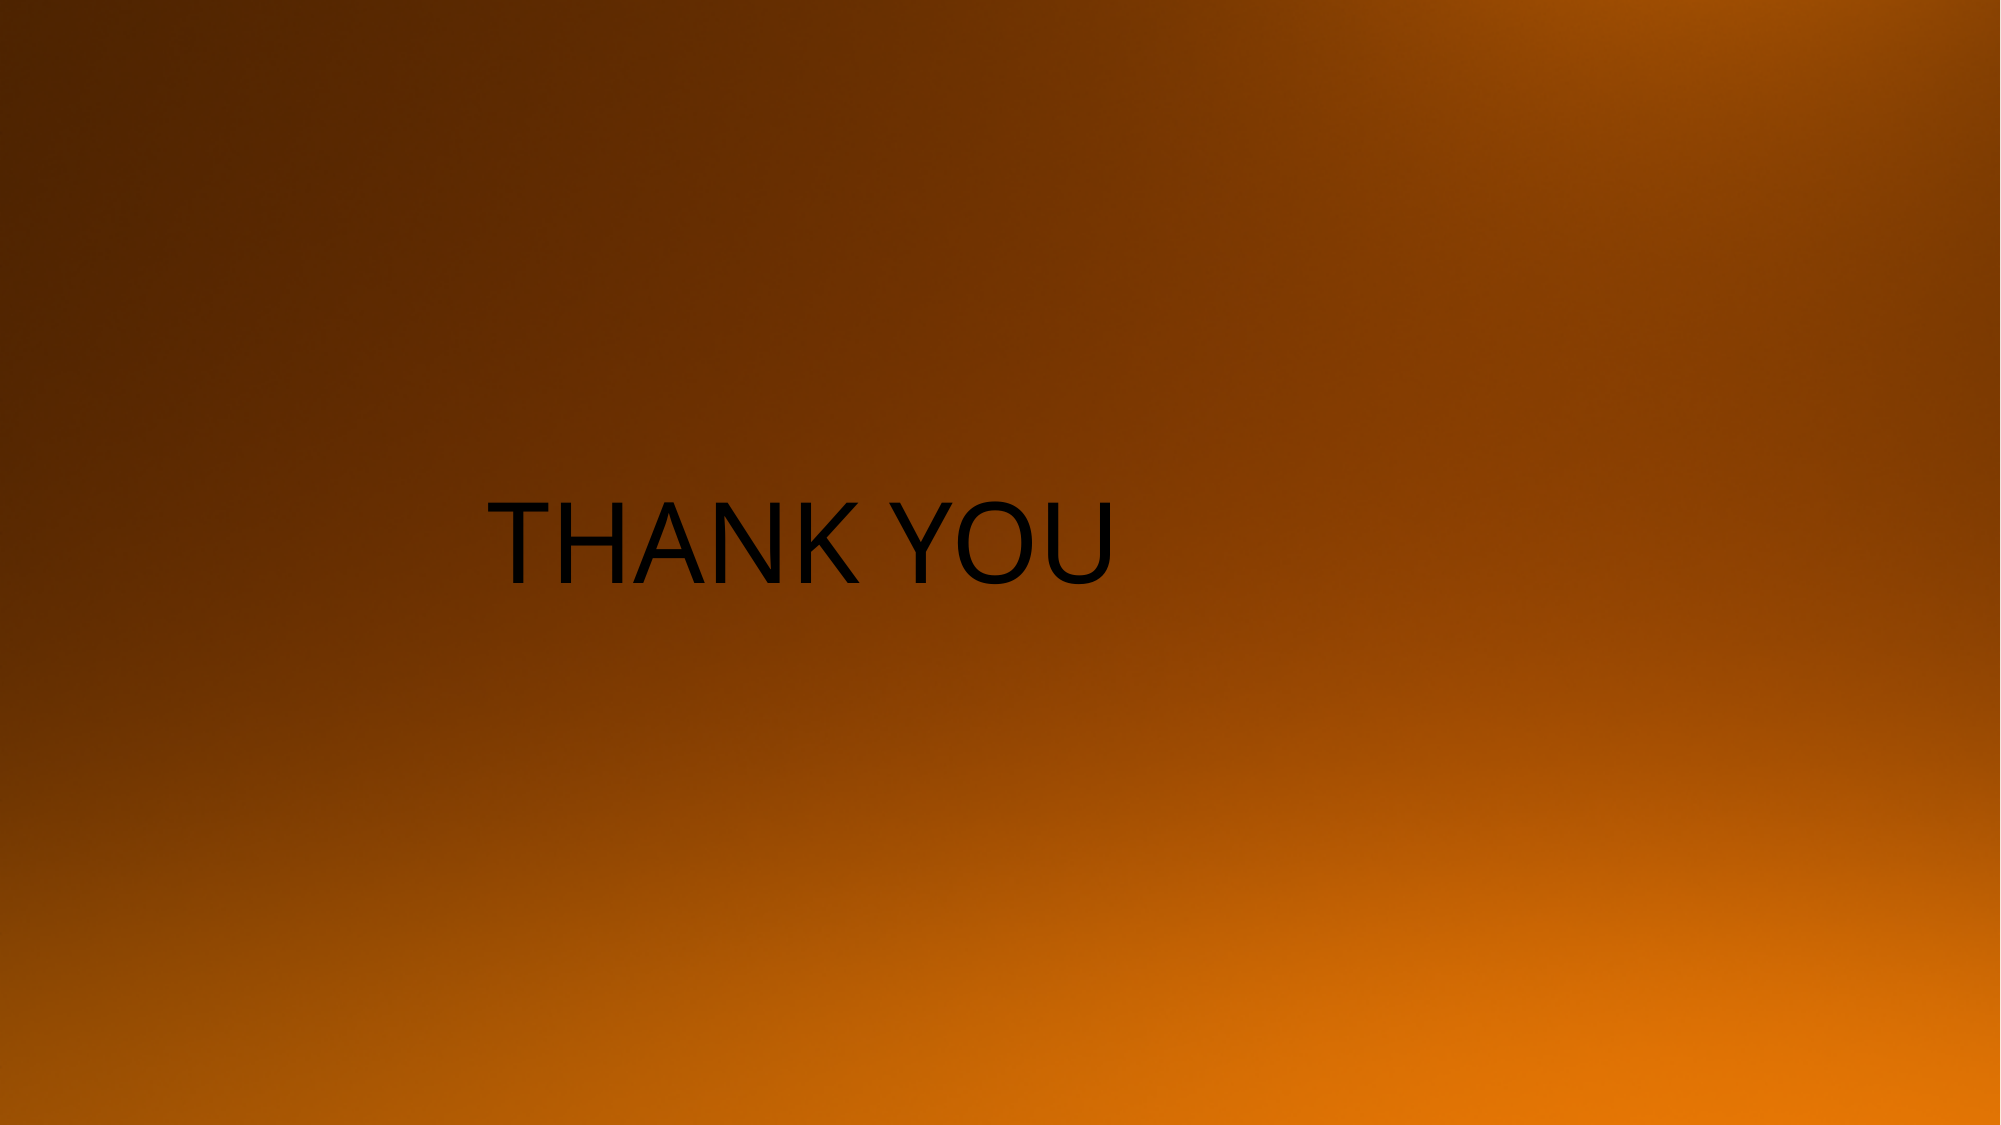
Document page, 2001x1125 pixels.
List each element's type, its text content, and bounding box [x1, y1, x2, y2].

title THANK YOU [472, 437, 2000, 656]
picture [0, 0, 2001, 1125]
